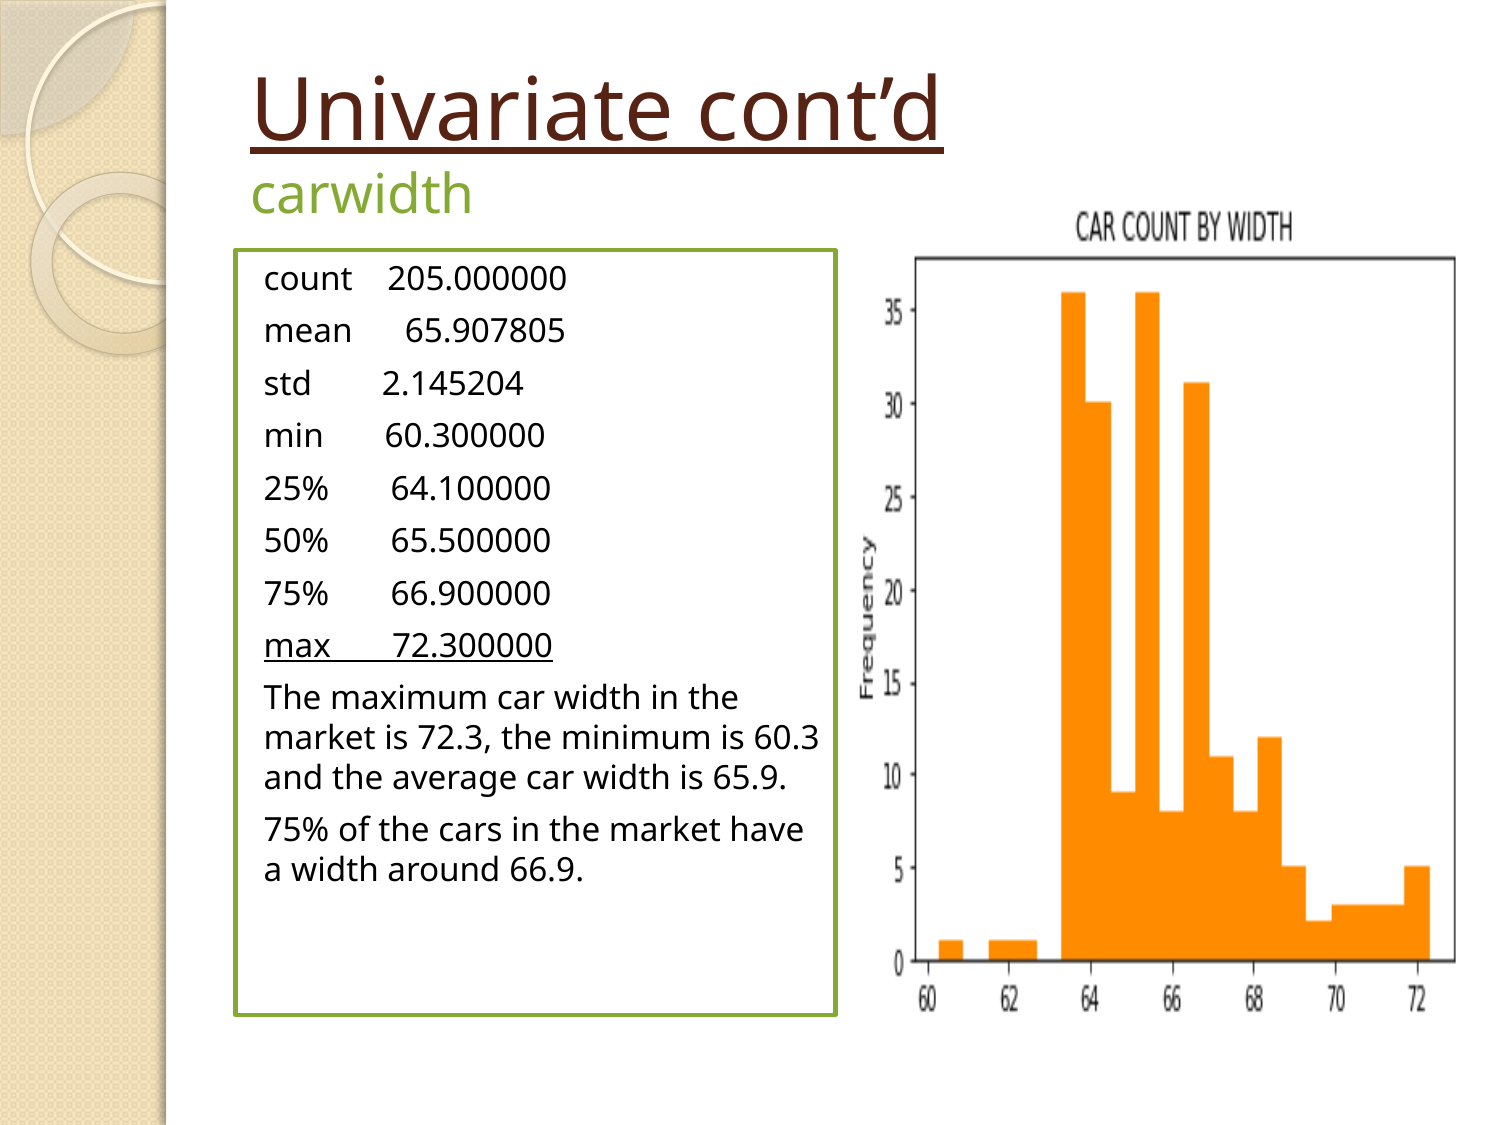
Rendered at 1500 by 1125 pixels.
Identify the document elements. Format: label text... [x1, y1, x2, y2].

list count 205.000000 mean 65.907805 std 2.145204 min 60.300000 25% 64.100000 50% 65.500000 75% 66.900000 max 72.300000 The maximum car width in the market is 72.3, the minimum is 60.3 and the average car width is 65.9. 75% of the cars in the market have a width around 66.9. [233, 248, 838, 1017]
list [849, 187, 1465, 1038]
title Univariate cont’d carwidth [235, 45, 1466, 233]
